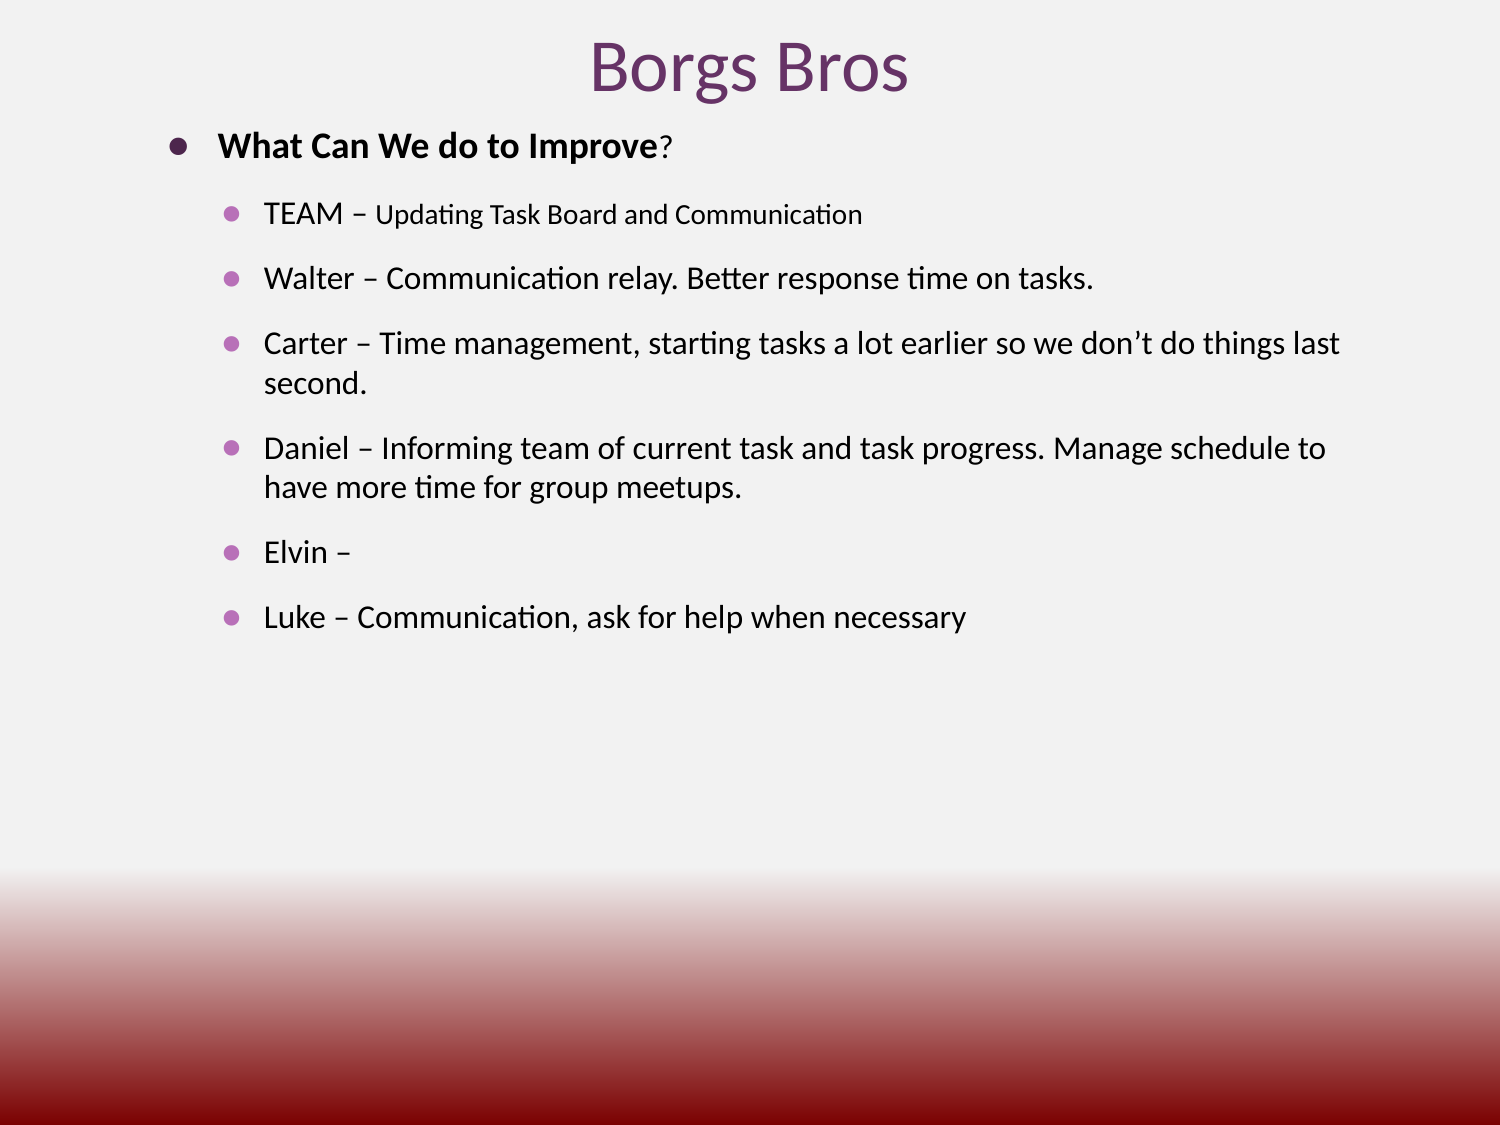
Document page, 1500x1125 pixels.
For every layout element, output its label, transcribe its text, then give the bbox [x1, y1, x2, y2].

list What Can We do to Improve? TEAM – Updating Task Board and Communication Walter – Communication relay. Better response time on tasks. Carter – Time management, starting tasks a lot earlier so we don’t do things last second. Daniel – Informing team of current task and task progress. Manage schedule to have more time for group meetups. Elvin – Luke – Communication, ask for help when necessary [90, 113, 1410, 1050]
title Borgs Bros [90, 17, 1410, 113]
